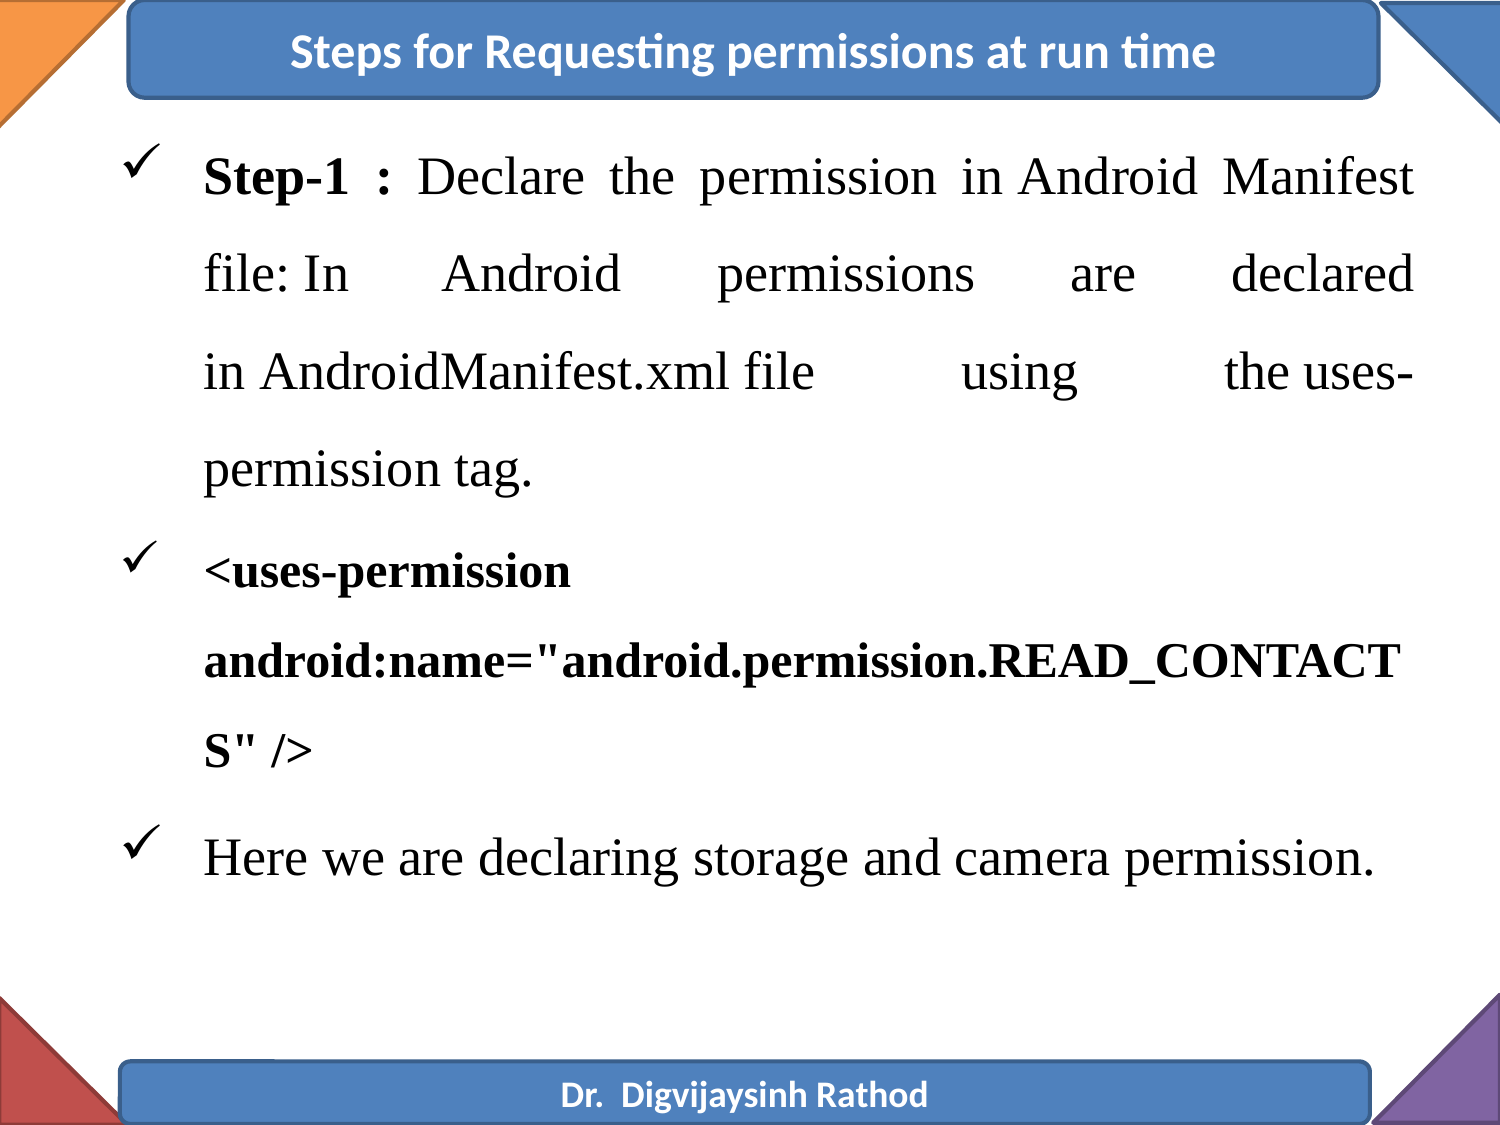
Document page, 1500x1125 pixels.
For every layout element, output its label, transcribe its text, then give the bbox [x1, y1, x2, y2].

text_box [1378, 0, 1500, 124]
subtitle Step-1 : Declare the permission in Android Manifest file: In Android permissions are declared in AndroidManifest.xml file using the uses-permission tag. <uses-permission android:name="android.permission.READ_CONTACTS" /> Here we are declaring storage and camera permission. [29, 100, 1432, 998]
text_box Dr. Digvijaysinh Rathod [117, 1059, 1372, 1125]
text_box [0, 0, 126, 129]
text_box [1371, 992, 1500, 1125]
text_box [0, 996, 123, 1125]
text_box Steps for Requesting permissions at run time [126, 0, 1381, 100]
